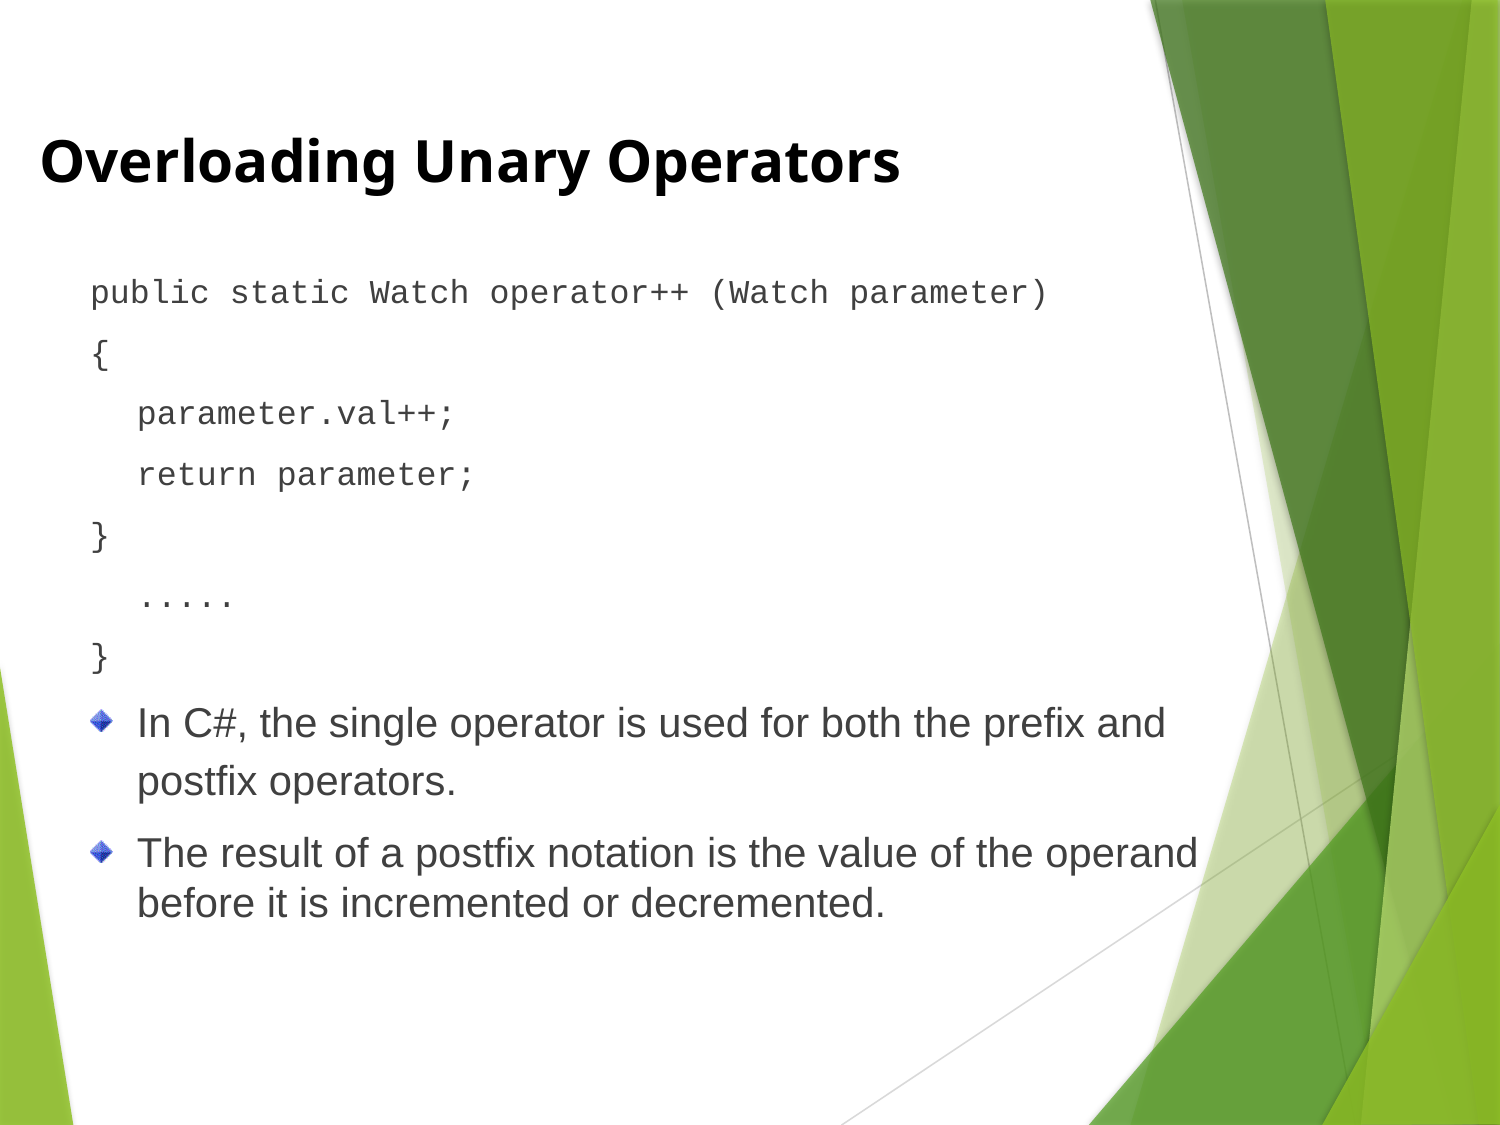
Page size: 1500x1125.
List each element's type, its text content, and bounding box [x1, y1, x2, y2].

text_box Overloading Unary Operators [24, 116, 1313, 202]
picture [90, 839, 113, 863]
picture [90, 708, 113, 732]
list public static Watch operator++ (Watch parameter) { parameter.val++; return parameter; } ..... } In C#, the single operator is used for both the prefix and postfix operators. The result of a postfix notation is the value of the operand before it is incremented or decremented. [0, 262, 1275, 1013]
